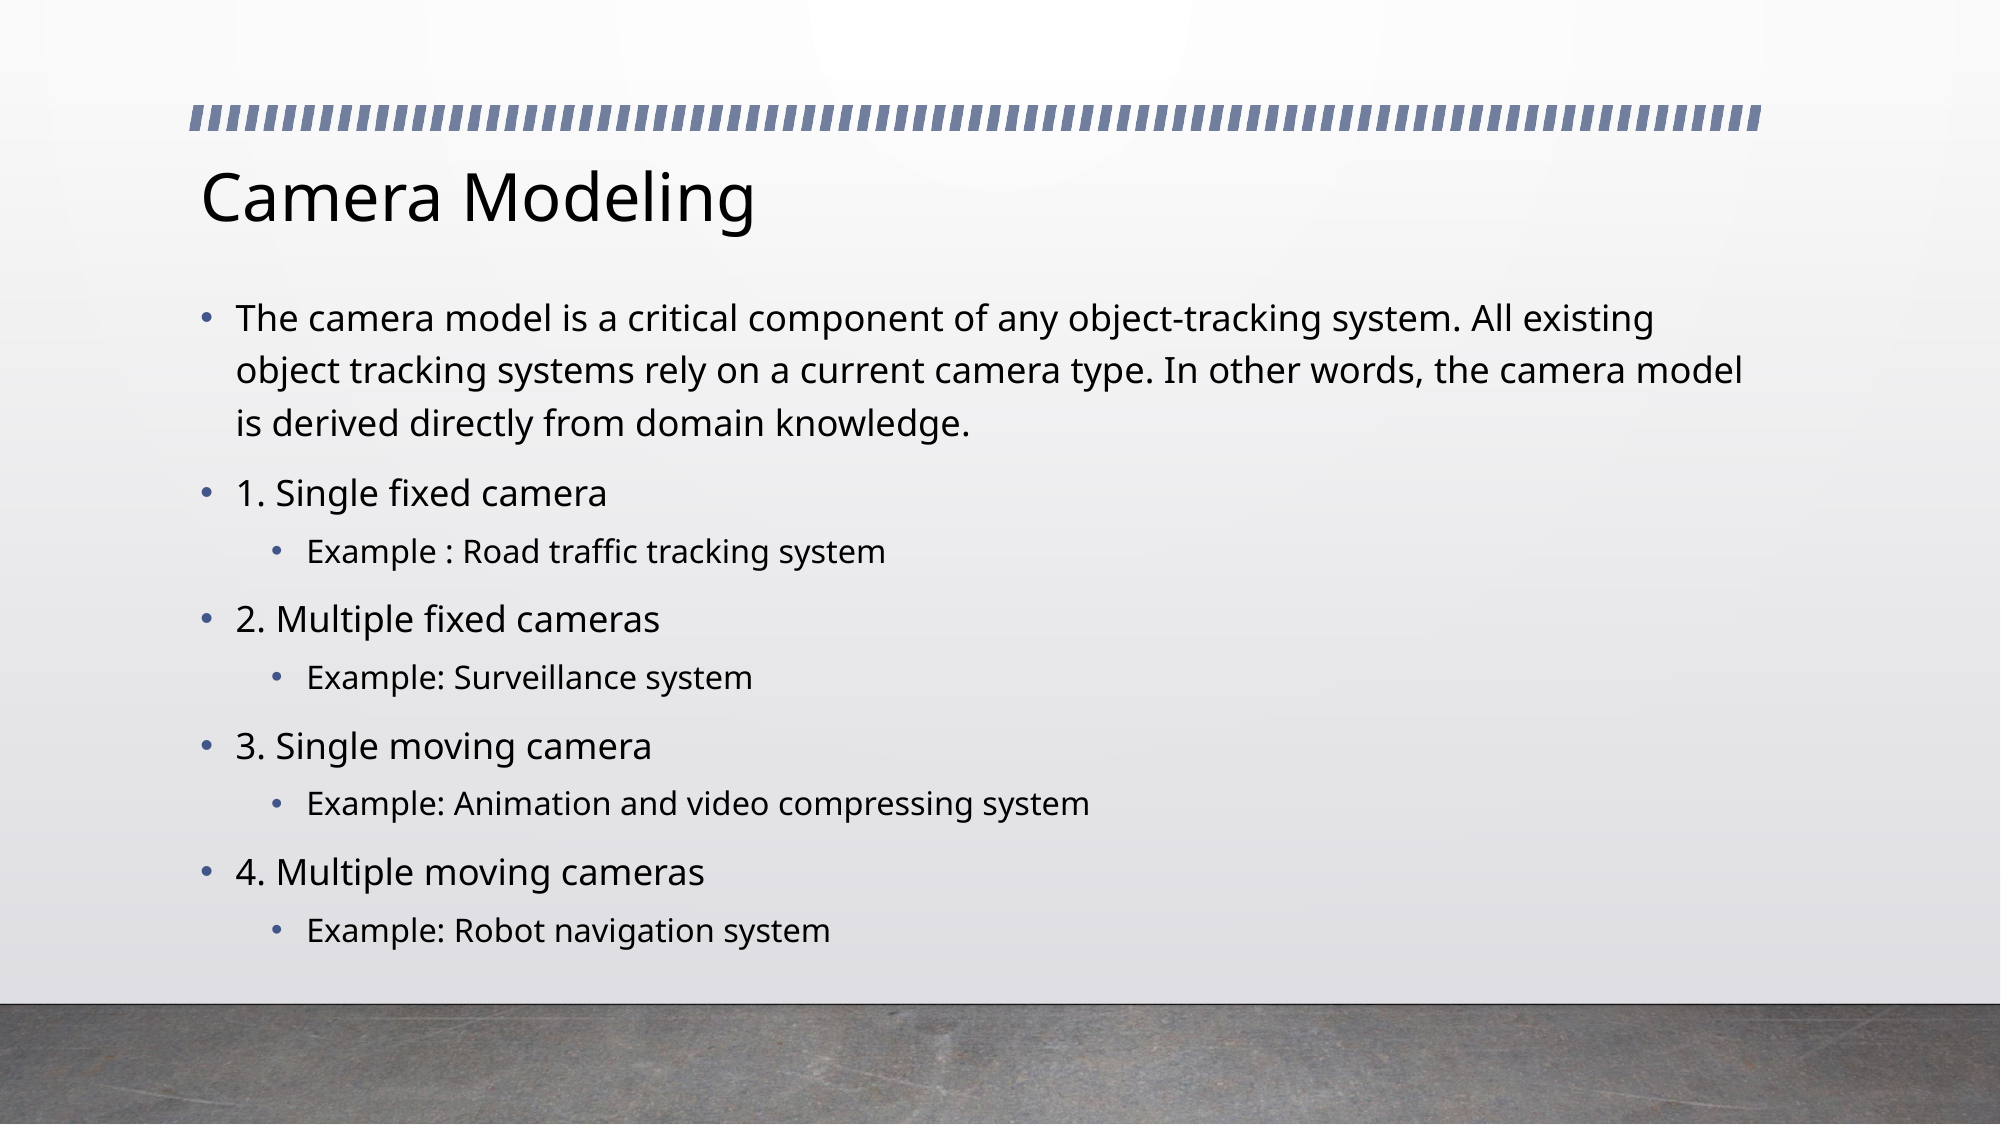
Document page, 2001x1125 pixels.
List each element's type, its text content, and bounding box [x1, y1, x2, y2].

list The camera model is a critical component of any object-tracking system. All existing object tracking systems rely on a current camera type. In other words, the camera model is derived directly from domain knowledge. 1. Single fixed camera Example : Road traffic tracking system 2. Multiple fixed cameras Example: Surveillance system 3. Single moving camera Example: Animation and video compressing system 4. Multiple moving cameras Example: Robot navigation system [185, 279, 1761, 958]
title Camera Modeling [185, 156, 1761, 279]
picture [0, 1004, 2000, 1124]
